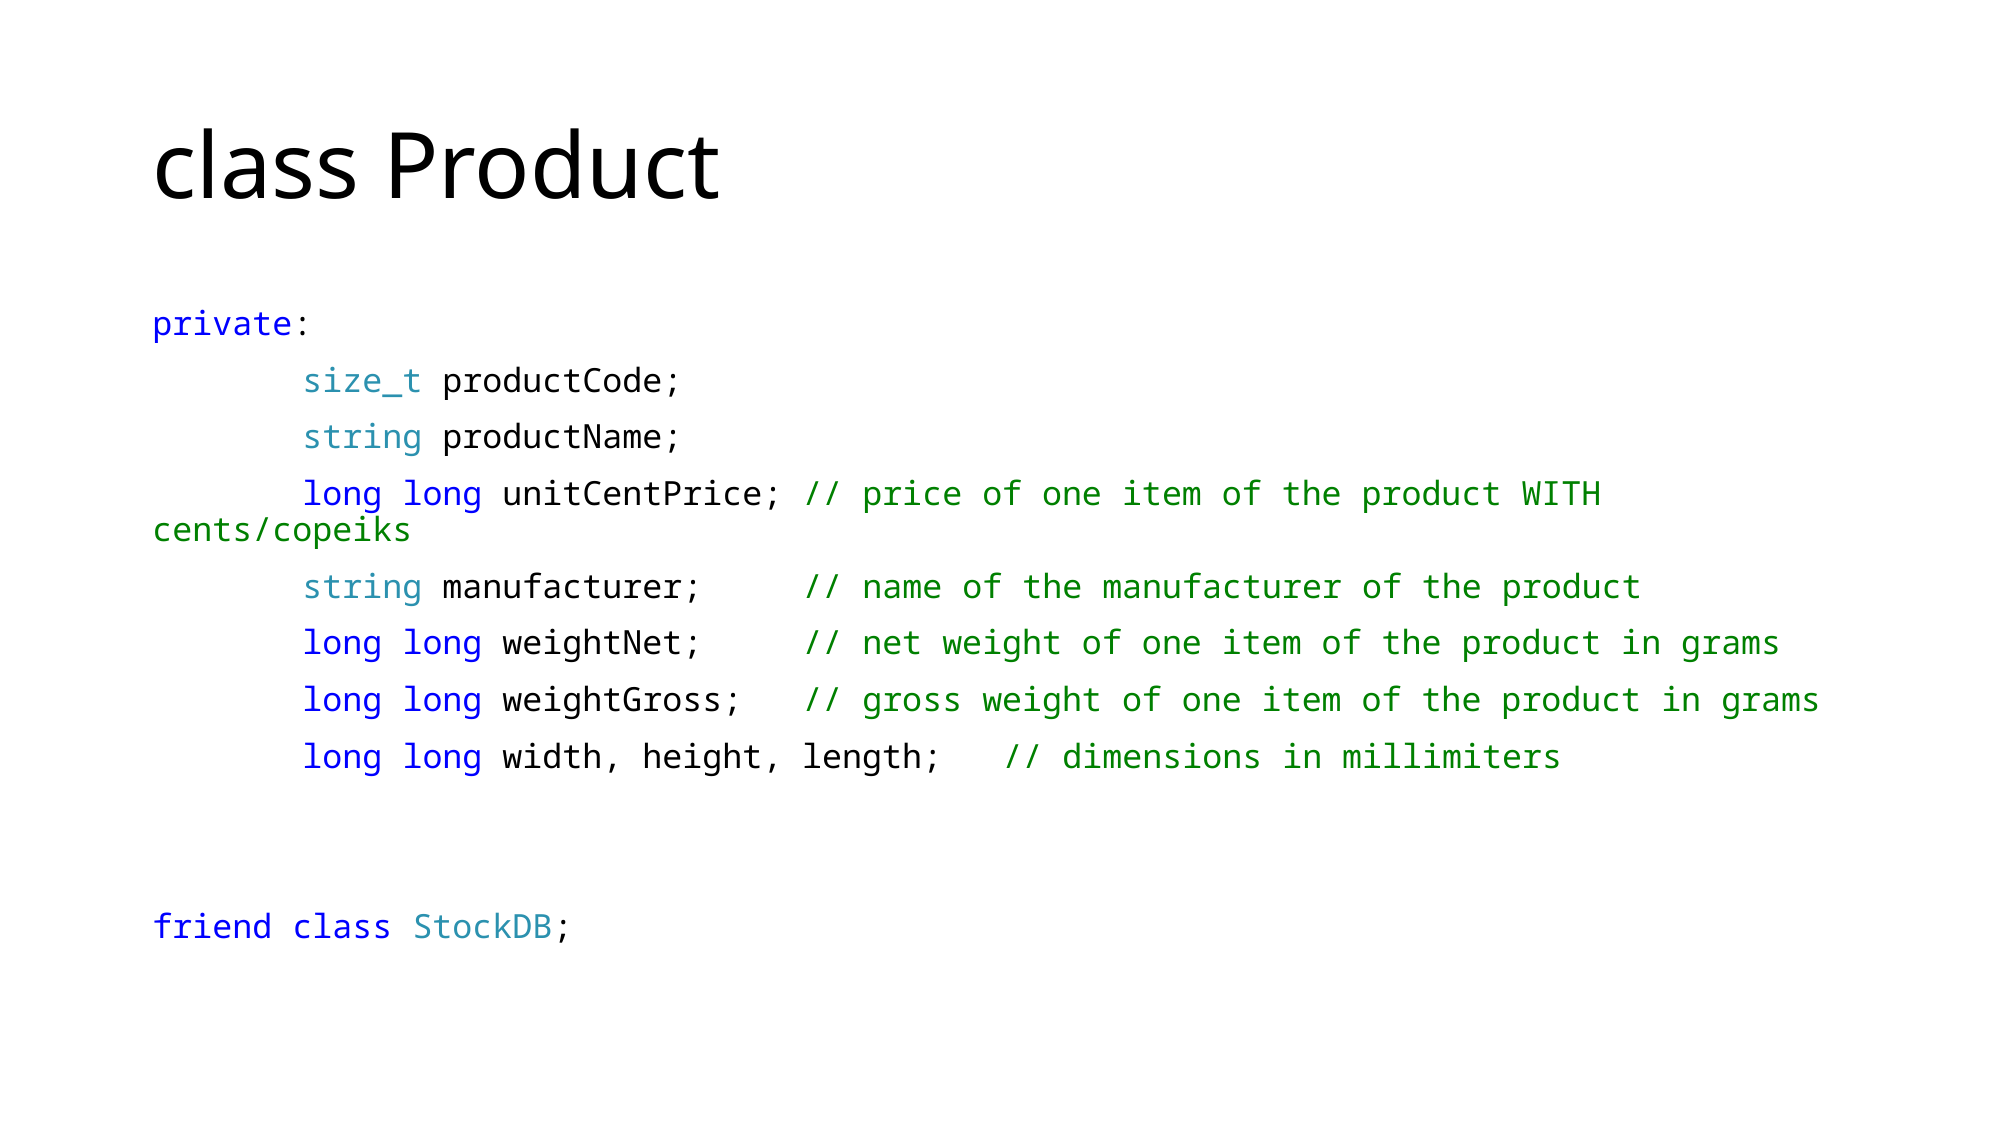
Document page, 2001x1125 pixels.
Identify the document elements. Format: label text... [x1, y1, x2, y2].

list private: size_t productCode; string productName; long long unitCentPrice; // price of one item of the product WITH cents/copeiks string manufacturer; // name of the manufacturer of the product long long weightNet; // net weight of one item of the product in grams long long weightGross; // gross weight of one item of the product in grams long long width, height, length; // dimensions in millimiters friend class StockDB; [137, 299, 1863, 1014]
title class Product [137, 59, 1863, 278]
